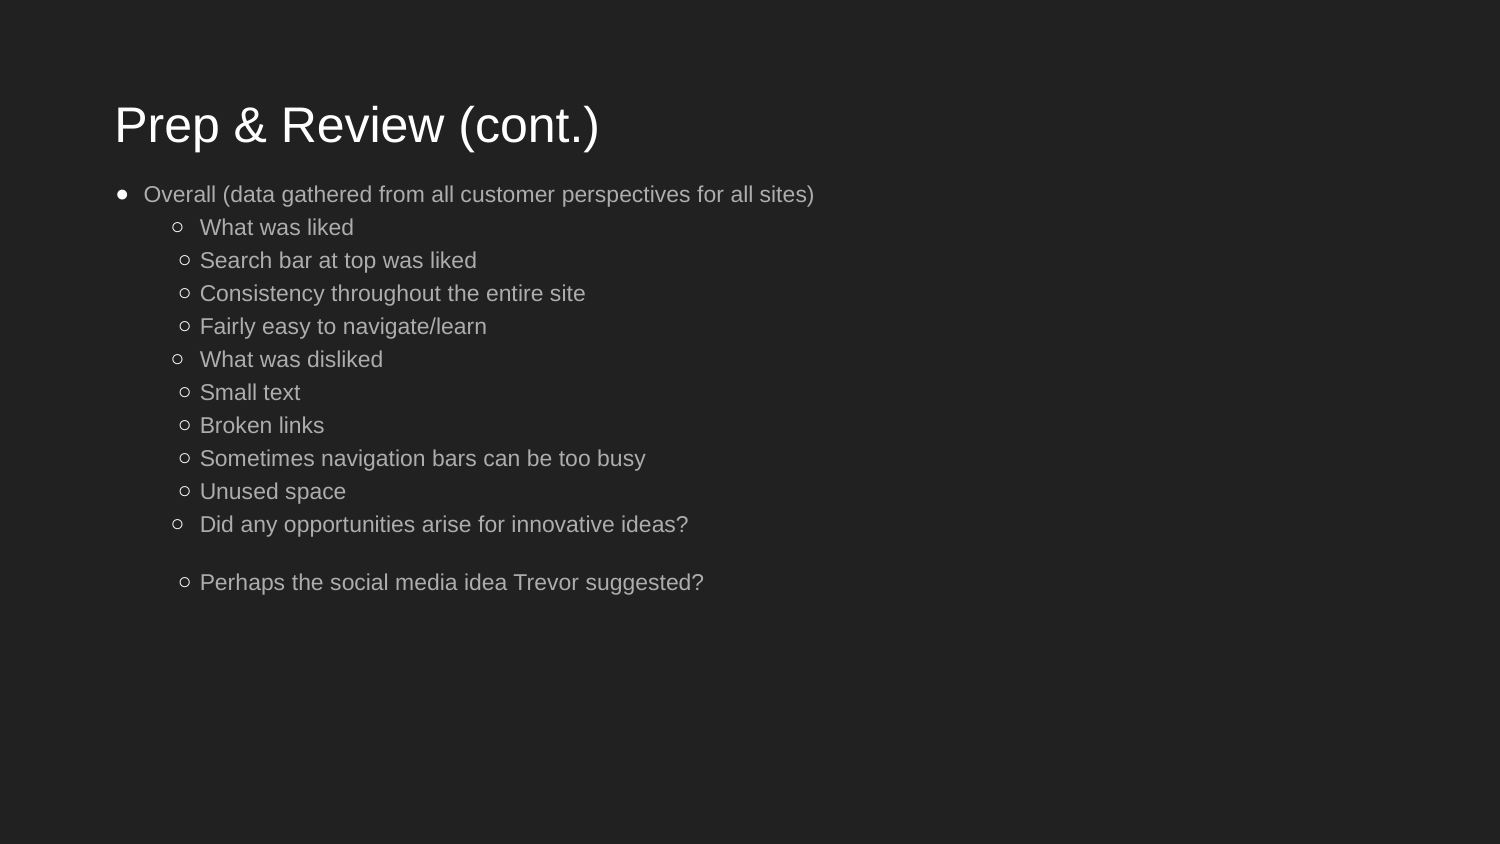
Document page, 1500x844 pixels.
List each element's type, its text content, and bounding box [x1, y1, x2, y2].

title Prep & Review (cont.) [103, 44, 1397, 176]
list Overall (data gathered from all customer perspectives for all sites) What was liked Search bar at top was liked Consistency throughout the entire site Fairly easy to navigate/learn What was disliked Small text Broken links Sometimes navigation bars can be too busy Unused space Did any opportunities arise for innovative ideas? Perhaps the social media idea Trevor suggested? [103, 176, 1397, 760]
